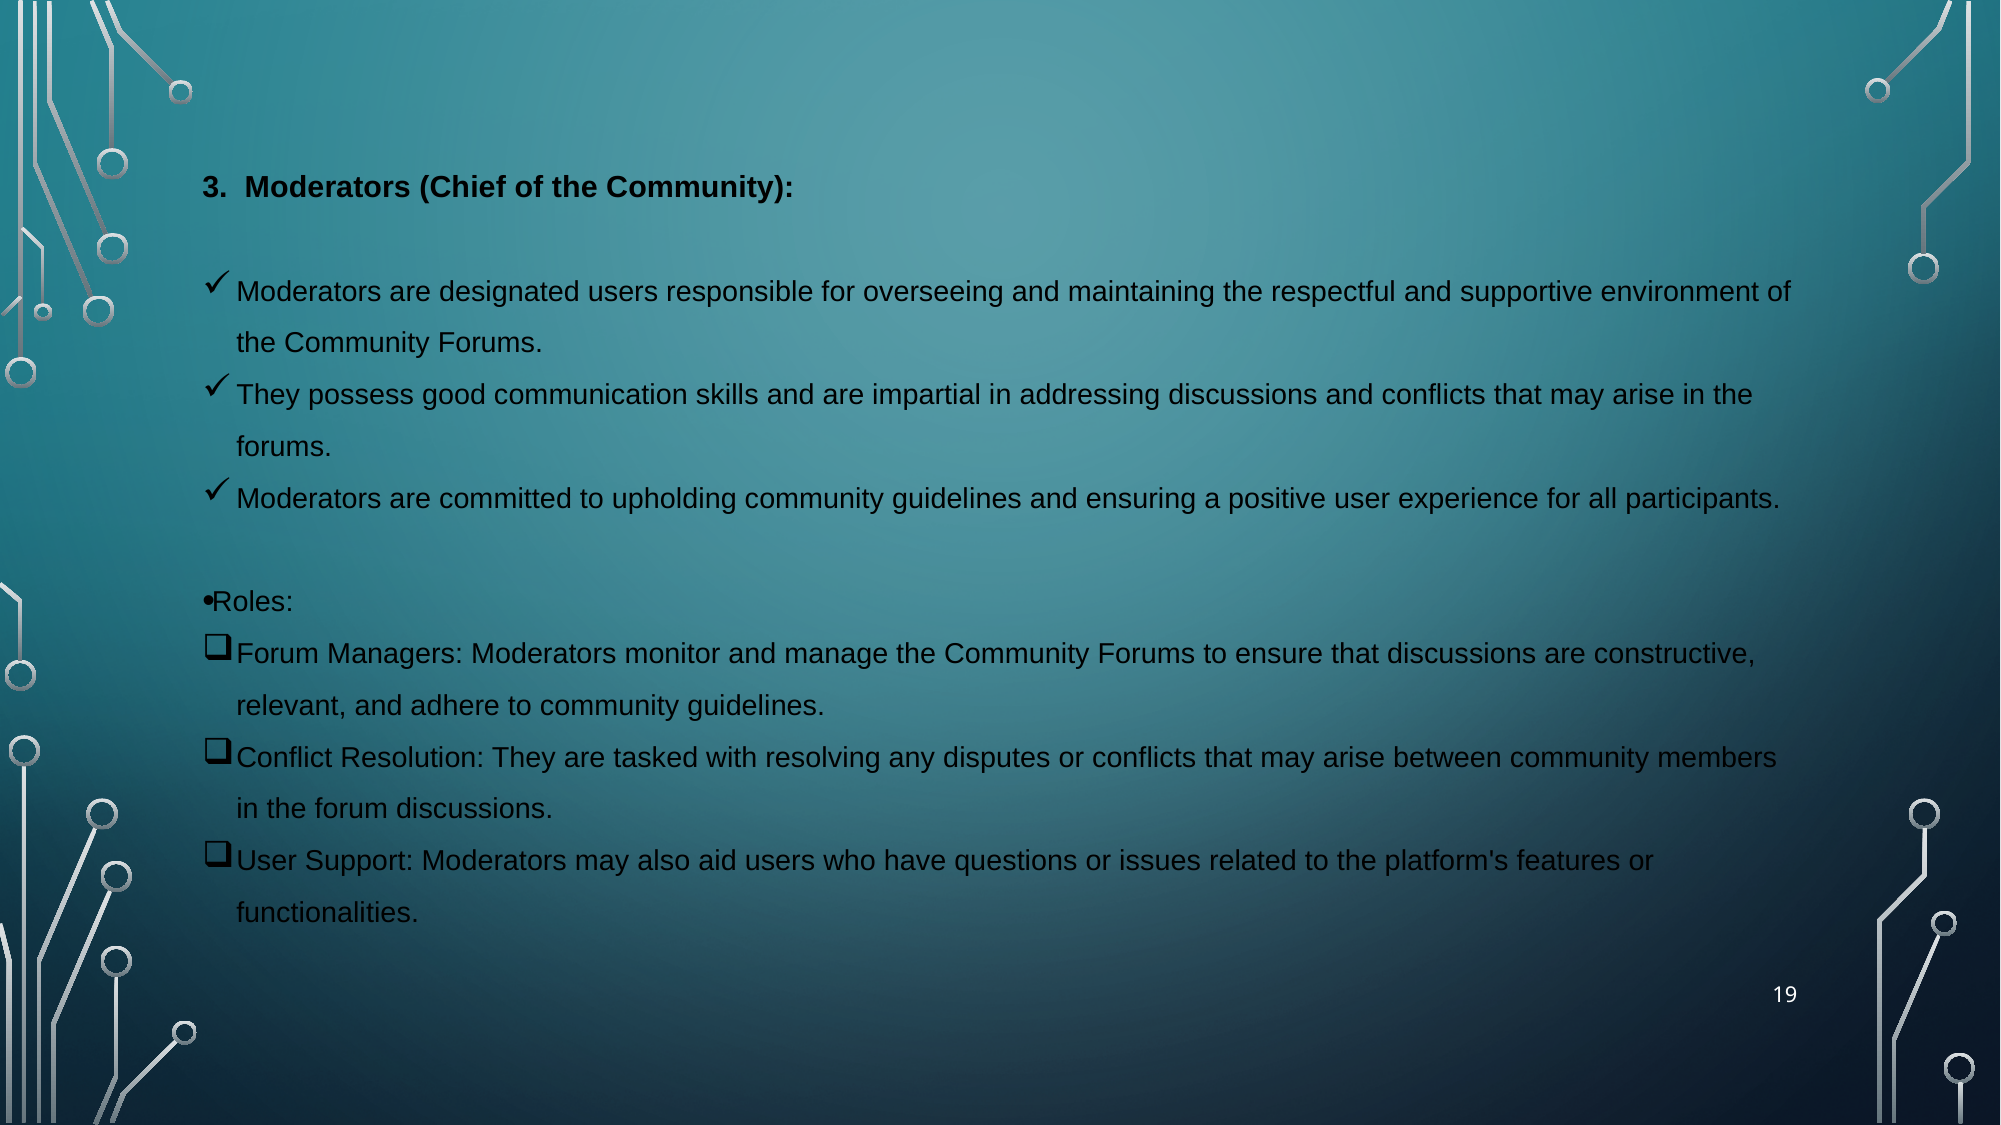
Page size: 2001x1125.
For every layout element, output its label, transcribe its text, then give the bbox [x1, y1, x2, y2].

slide_number 19 [1685, 965, 1813, 1025]
list 3. Moderators (Chief of the Community): Moderators are designated users responsible for overseeing and maintaining the respectful and supportive environment of the Community Forums. They possess good communication skills and are impartial in addressing discussions and conflicts that may arise in the forums. Moderators are committed to upholding community guidelines and ensuring a positive user experience for all participants. Roles: Forum Managers: Moderators monitor and manage the Community Forums to ensure that discussions are constructive, relevant, and adhere to community guidelines. Conflict Resolution: They are tasked with resolving any disputes or conflicts that may arise between community members in the forum discussions. User Support: Moderators may also aid users who have questions or issues related to the platform's features or functionalities. [187, 140, 1813, 950]
